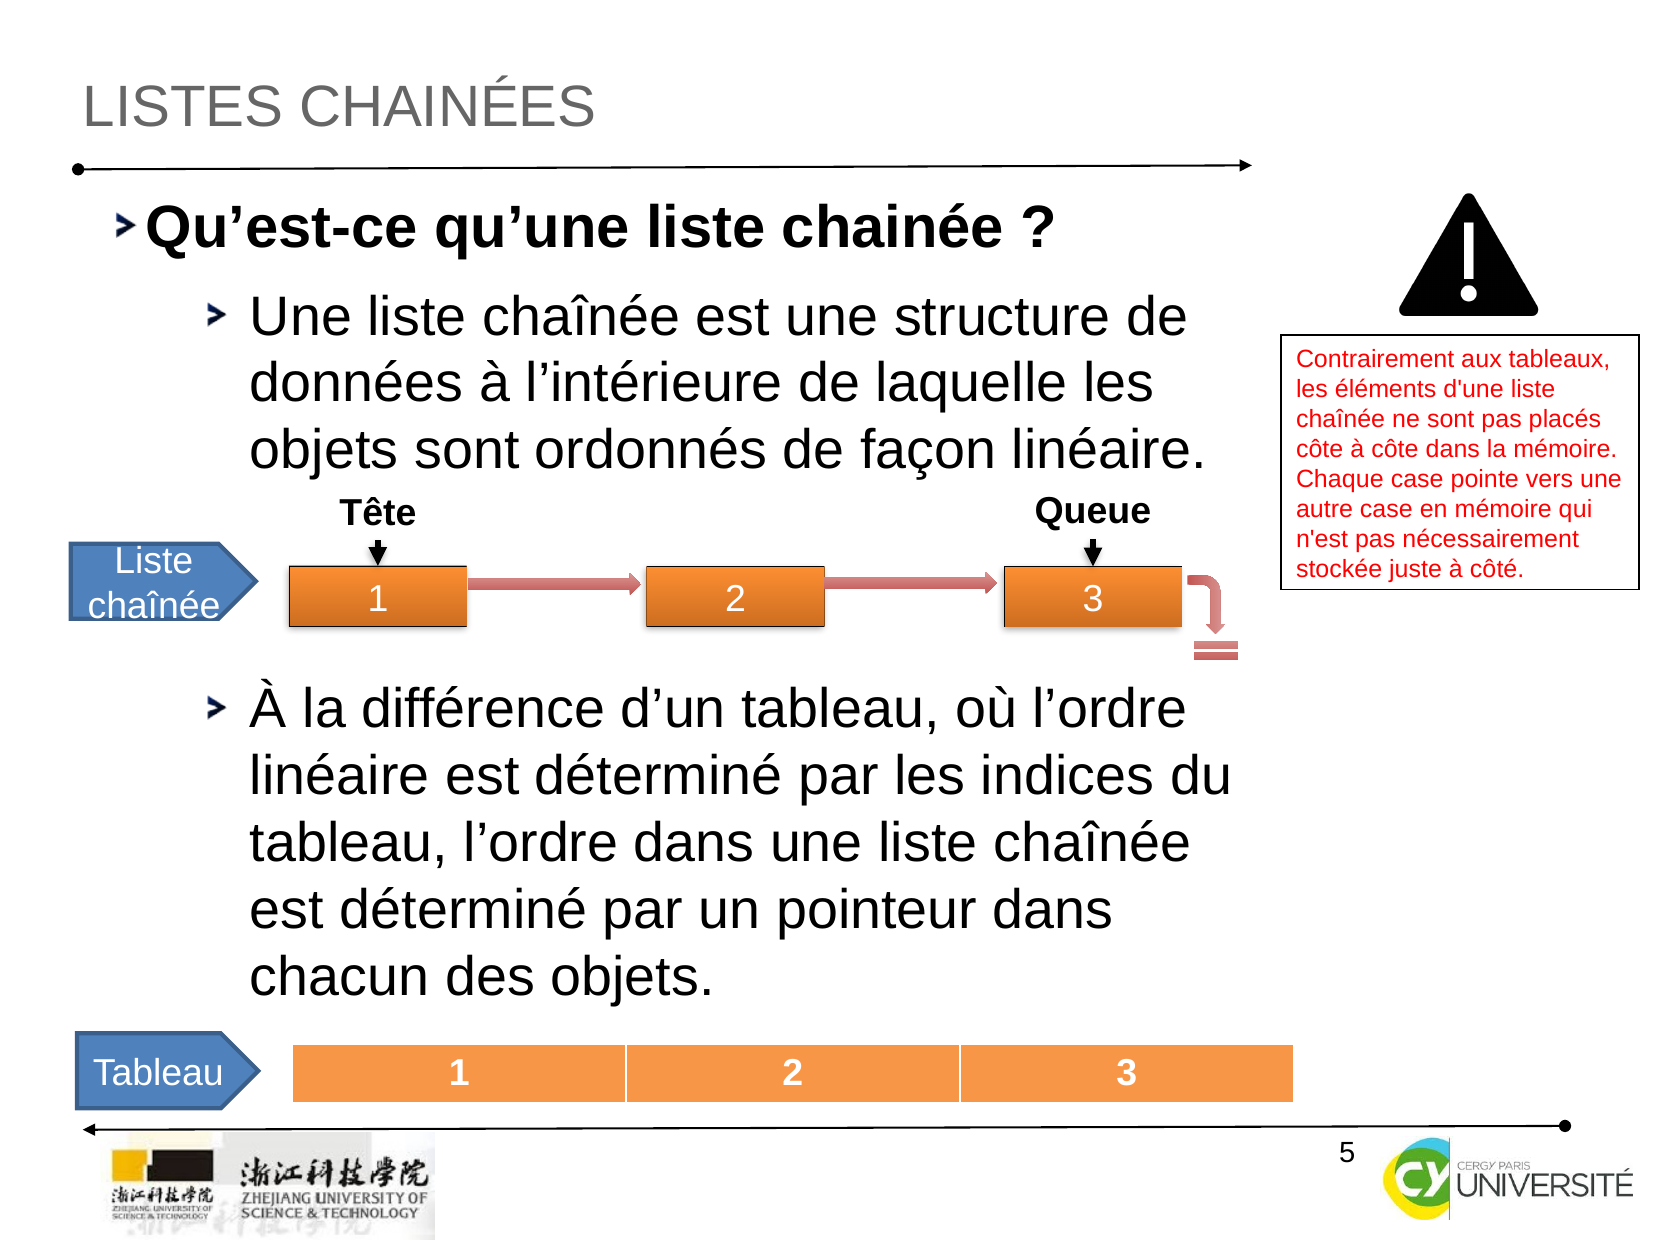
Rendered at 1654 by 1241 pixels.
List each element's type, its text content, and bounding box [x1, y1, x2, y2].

picture [1380, 1136, 1633, 1220]
text_box Liste chaînée [68, 541, 259, 621]
picture [196, 293, 236, 333]
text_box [288, 478, 1247, 667]
picture [104, 202, 146, 245]
text_box listes chainées [82, 49, 1571, 158]
table_header 1 [293, 1045, 625, 1102]
table_header 3 [961, 1045, 1293, 1102]
list Qu’est-ce qu’une liste chainée ? Une liste chaînée est une structure de données à l’intérieure de laquelle les objets sont ordonnés de façon linéaire. À la différence d’un tableau, où l’ordre linéaire est déterminé par les indices du tableau, l’ordre dans une liste chaînée est déterminé par un pointeur dans chacun des objets. [104, 188, 1267, 1125]
table_header 2 [627, 1045, 959, 1102]
picture [100, 1132, 435, 1240]
text_box Tableau [74, 1031, 262, 1111]
picture [196, 686, 236, 726]
picture [1391, 177, 1547, 333]
text_box Contrairement aux tableaux, les éléments d'une liste chaînée ne sont pas placés côte à côte dans la mémoire. Chaque case pointe vers une autre case en mémoire qui n'est pas nécessairement stockée juste à côté. [1281, 335, 1640, 590]
